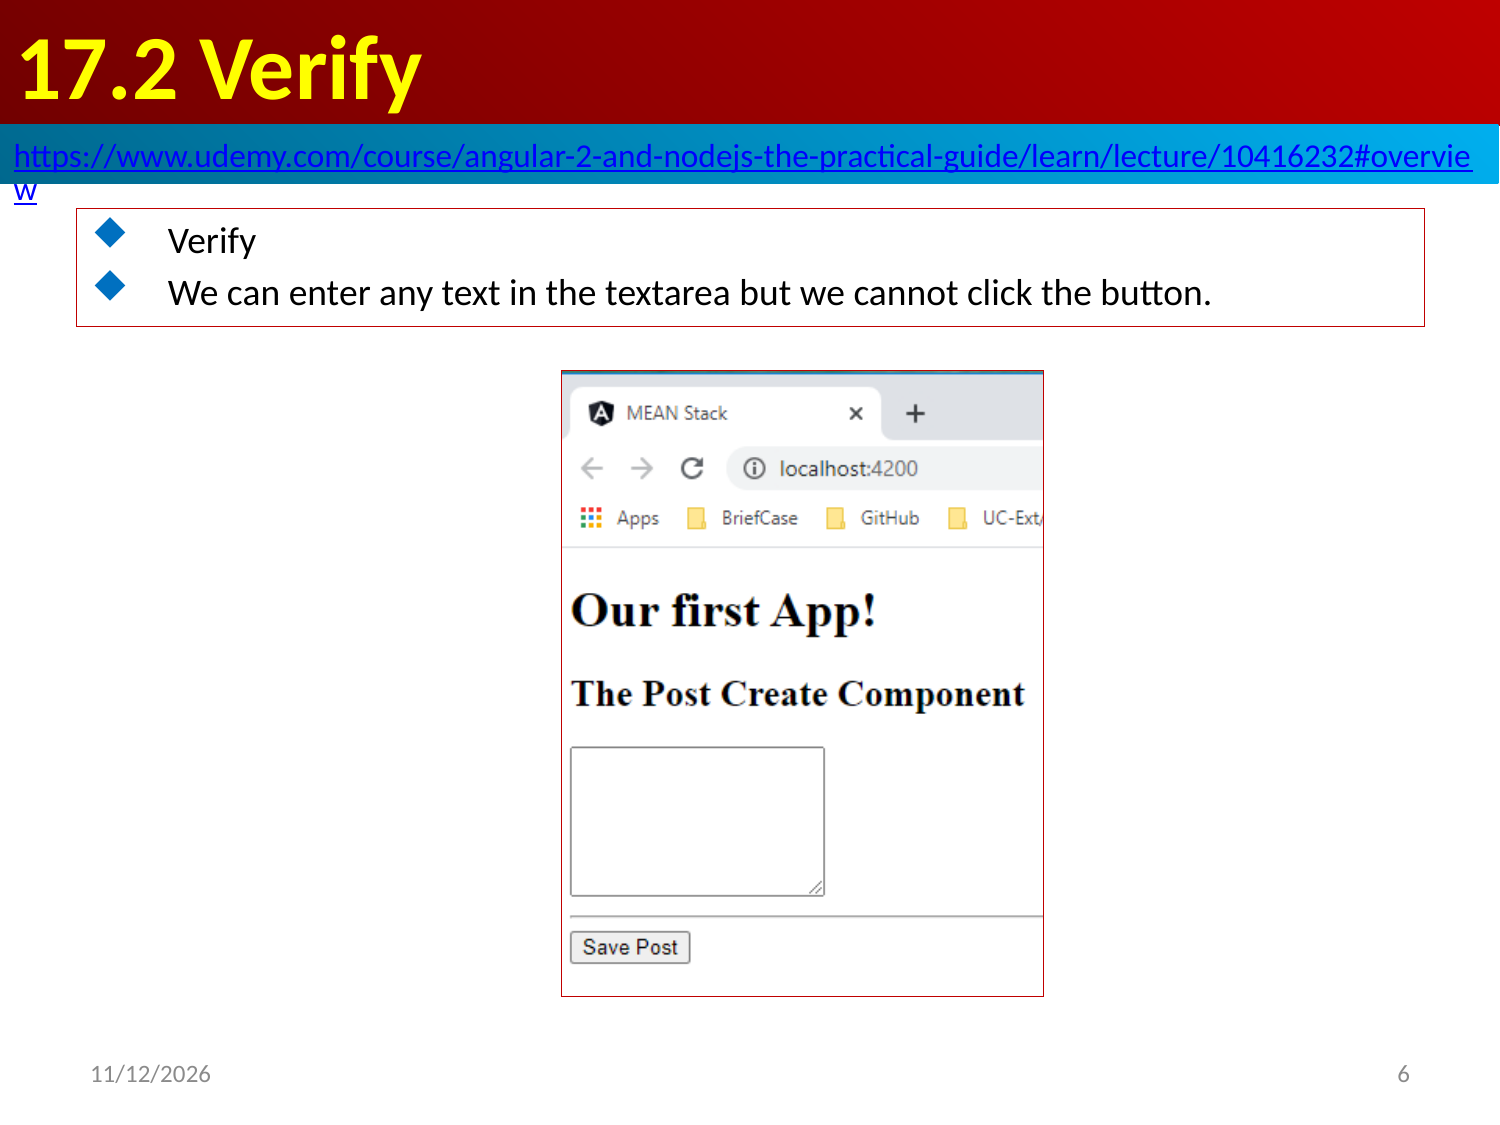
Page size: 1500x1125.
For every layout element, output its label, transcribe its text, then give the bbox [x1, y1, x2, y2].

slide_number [75, 1042, 425, 1103]
picture [560, 369, 1045, 997]
title 17.2 Verify [0, 0, 1500, 126]
subtitle Verify We can enter any text in the textarea but we cannot click the button. [76, 208, 1425, 327]
text_box https://www.udemy.com/course/angular-2-and-nodejs-the-practical-guide/learn/lecture/10416232#overview [0, 124, 1499, 184]
slide_number 6 [1074, 1042, 1425, 1103]
